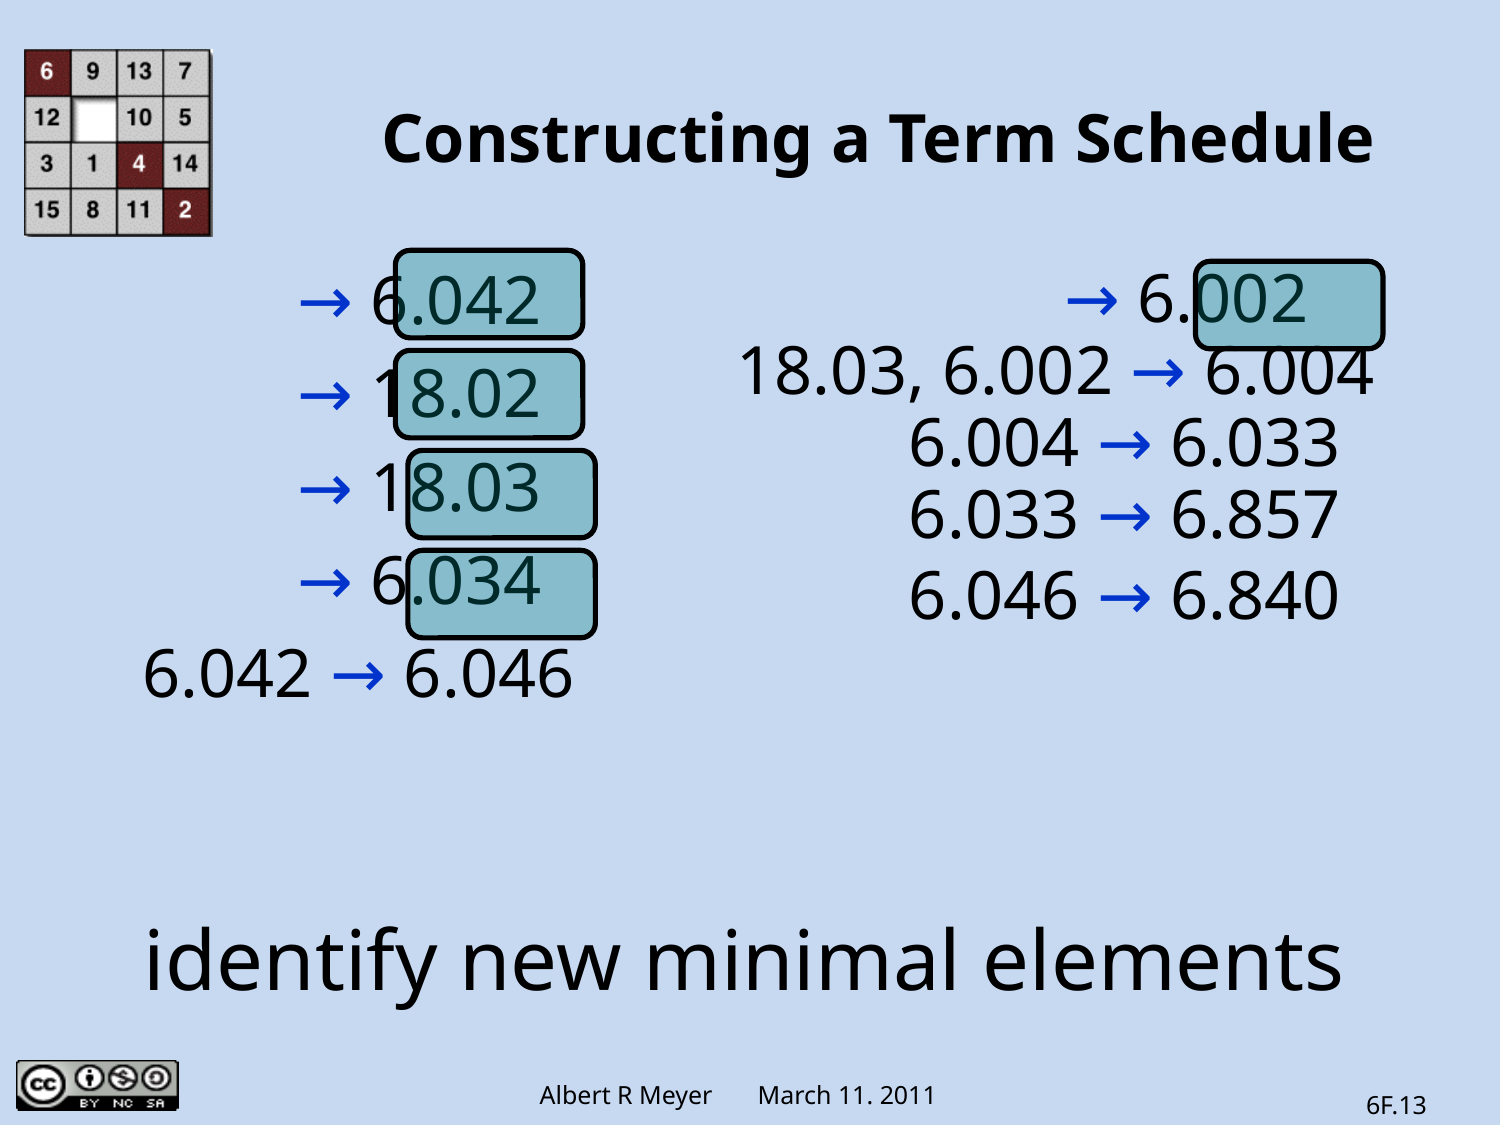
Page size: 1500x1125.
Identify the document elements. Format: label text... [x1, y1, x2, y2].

text_box identify new minimal elements [54, 900, 1454, 1015]
picture [24, 49, 213, 237]
text_box [395, 350, 583, 438]
text_box → 6.042 → 18.02 → 18.03 → 6.034 6.042 → 6.046 [127, 249, 688, 872]
title Constructing a Term Schedule [332, 45, 1425, 227]
text_box [407, 550, 596, 638]
slide_number 6F.13 [1351, 1082, 1500, 1125]
text_box [407, 450, 596, 538]
text_box → 6.002 18.03, 6.002 → 6.004 6.004 → 6.033 6.033 → 6.857 6.046 → 6.840 [704, 257, 1473, 754]
picture [16, 1060, 179, 1111]
text_box [1195, 261, 1384, 349]
text_box [395, 250, 583, 338]
